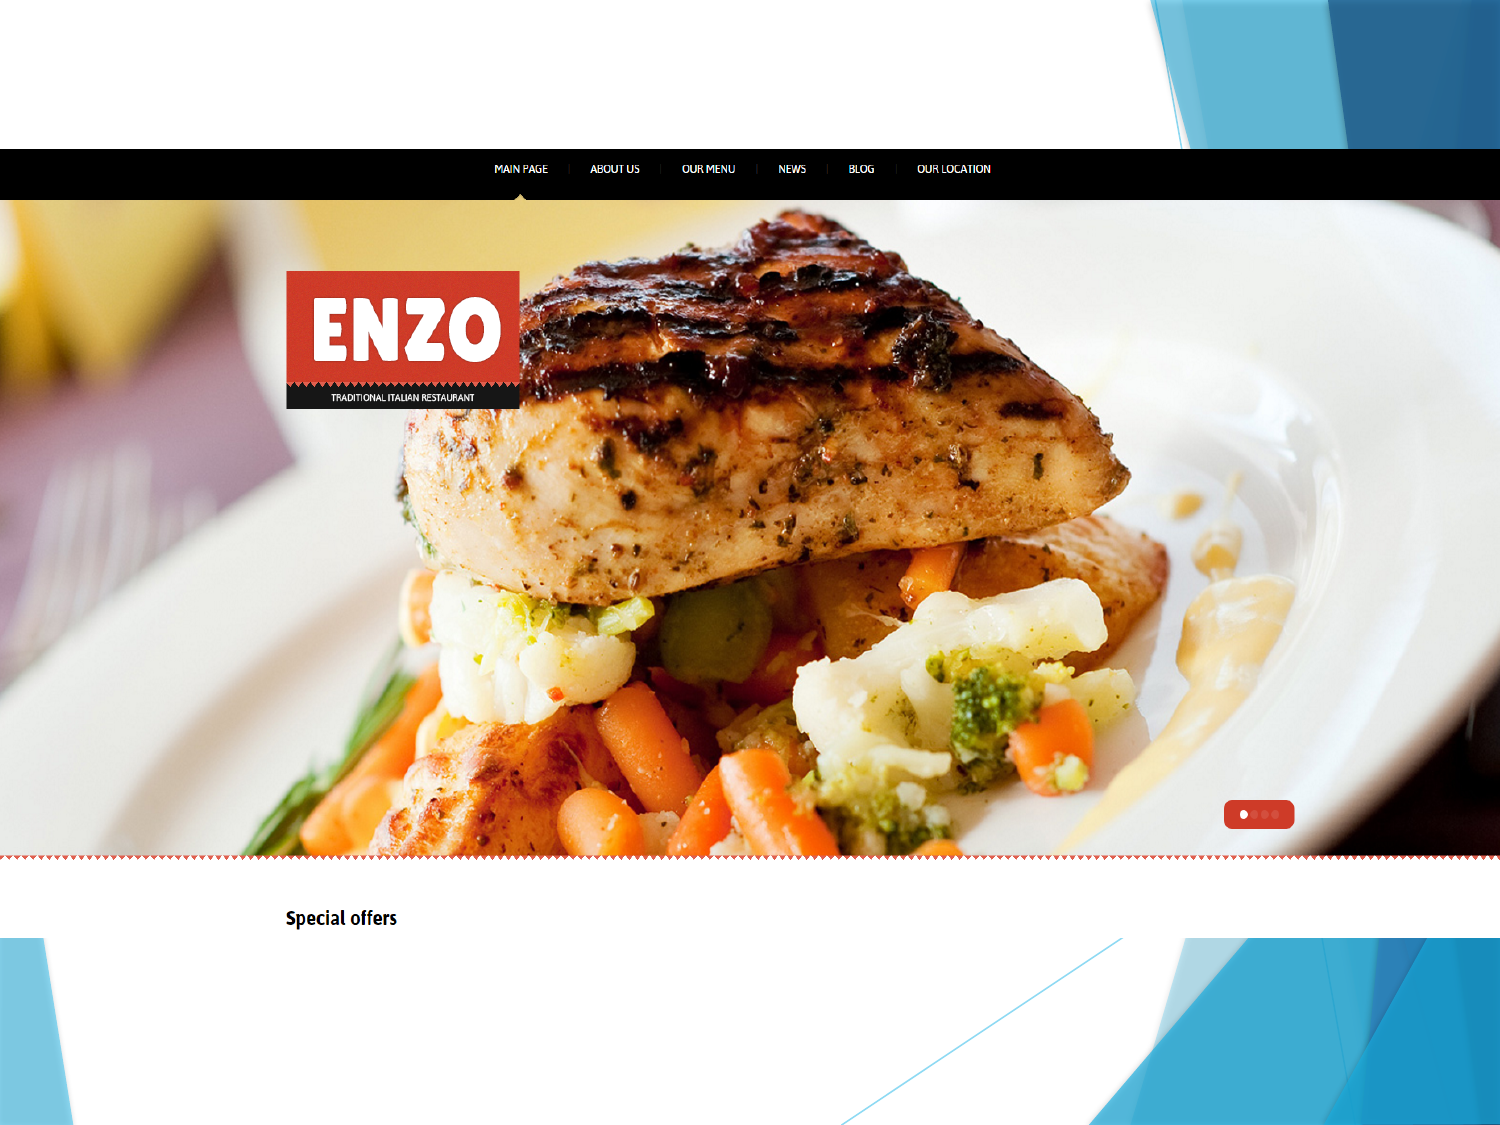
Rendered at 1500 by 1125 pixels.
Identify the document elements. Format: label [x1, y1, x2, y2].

picture [0, 149, 1500, 938]
